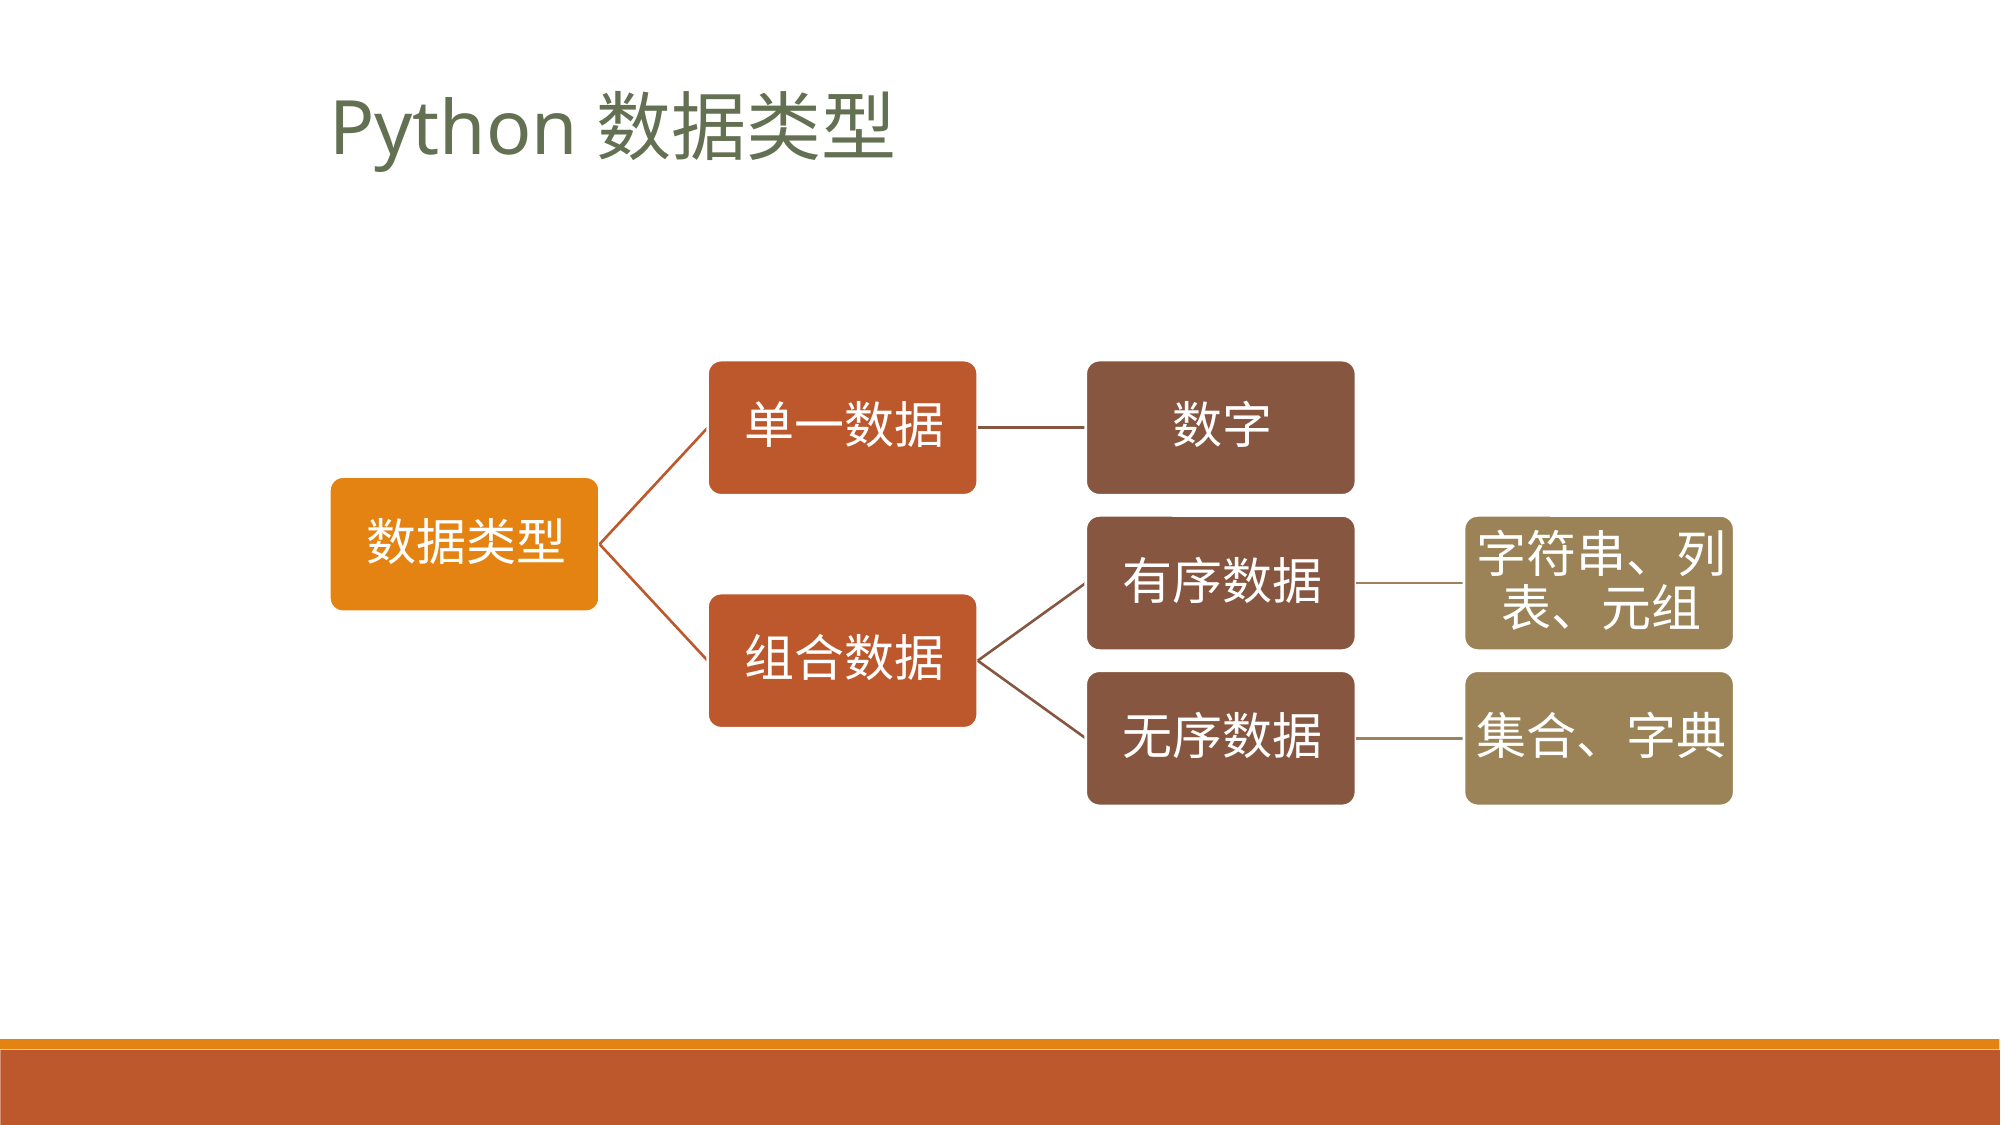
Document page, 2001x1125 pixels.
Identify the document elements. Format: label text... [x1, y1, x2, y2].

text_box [327, 247, 1737, 919]
text_box Python数据类型 [326, 76, 993, 170]
